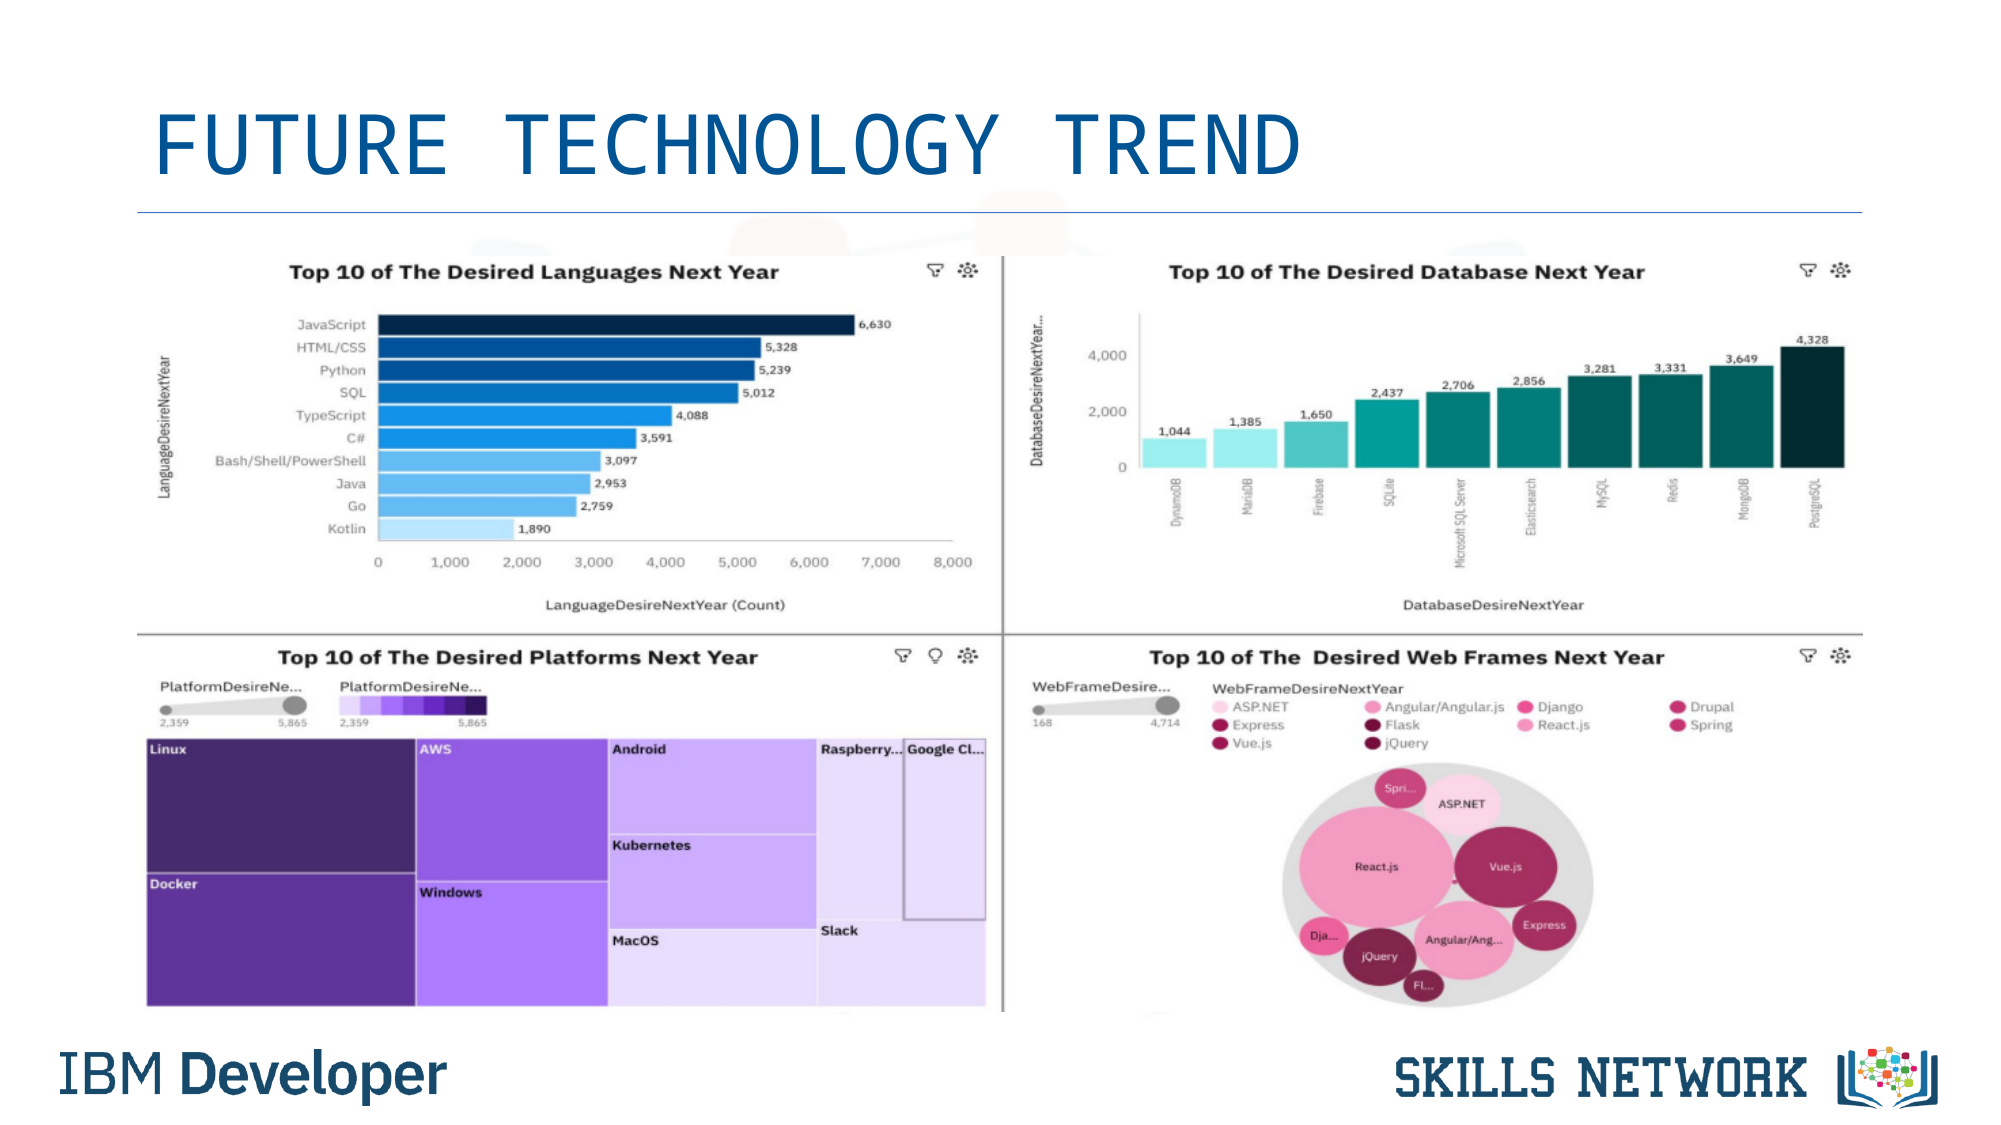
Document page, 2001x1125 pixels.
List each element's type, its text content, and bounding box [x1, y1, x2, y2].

picture [55, 1045, 459, 1108]
picture [1390, 1045, 1945, 1111]
title FUTURE TECHNOLOGY TREND [137, 39, 1863, 256]
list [137, 256, 1863, 1012]
